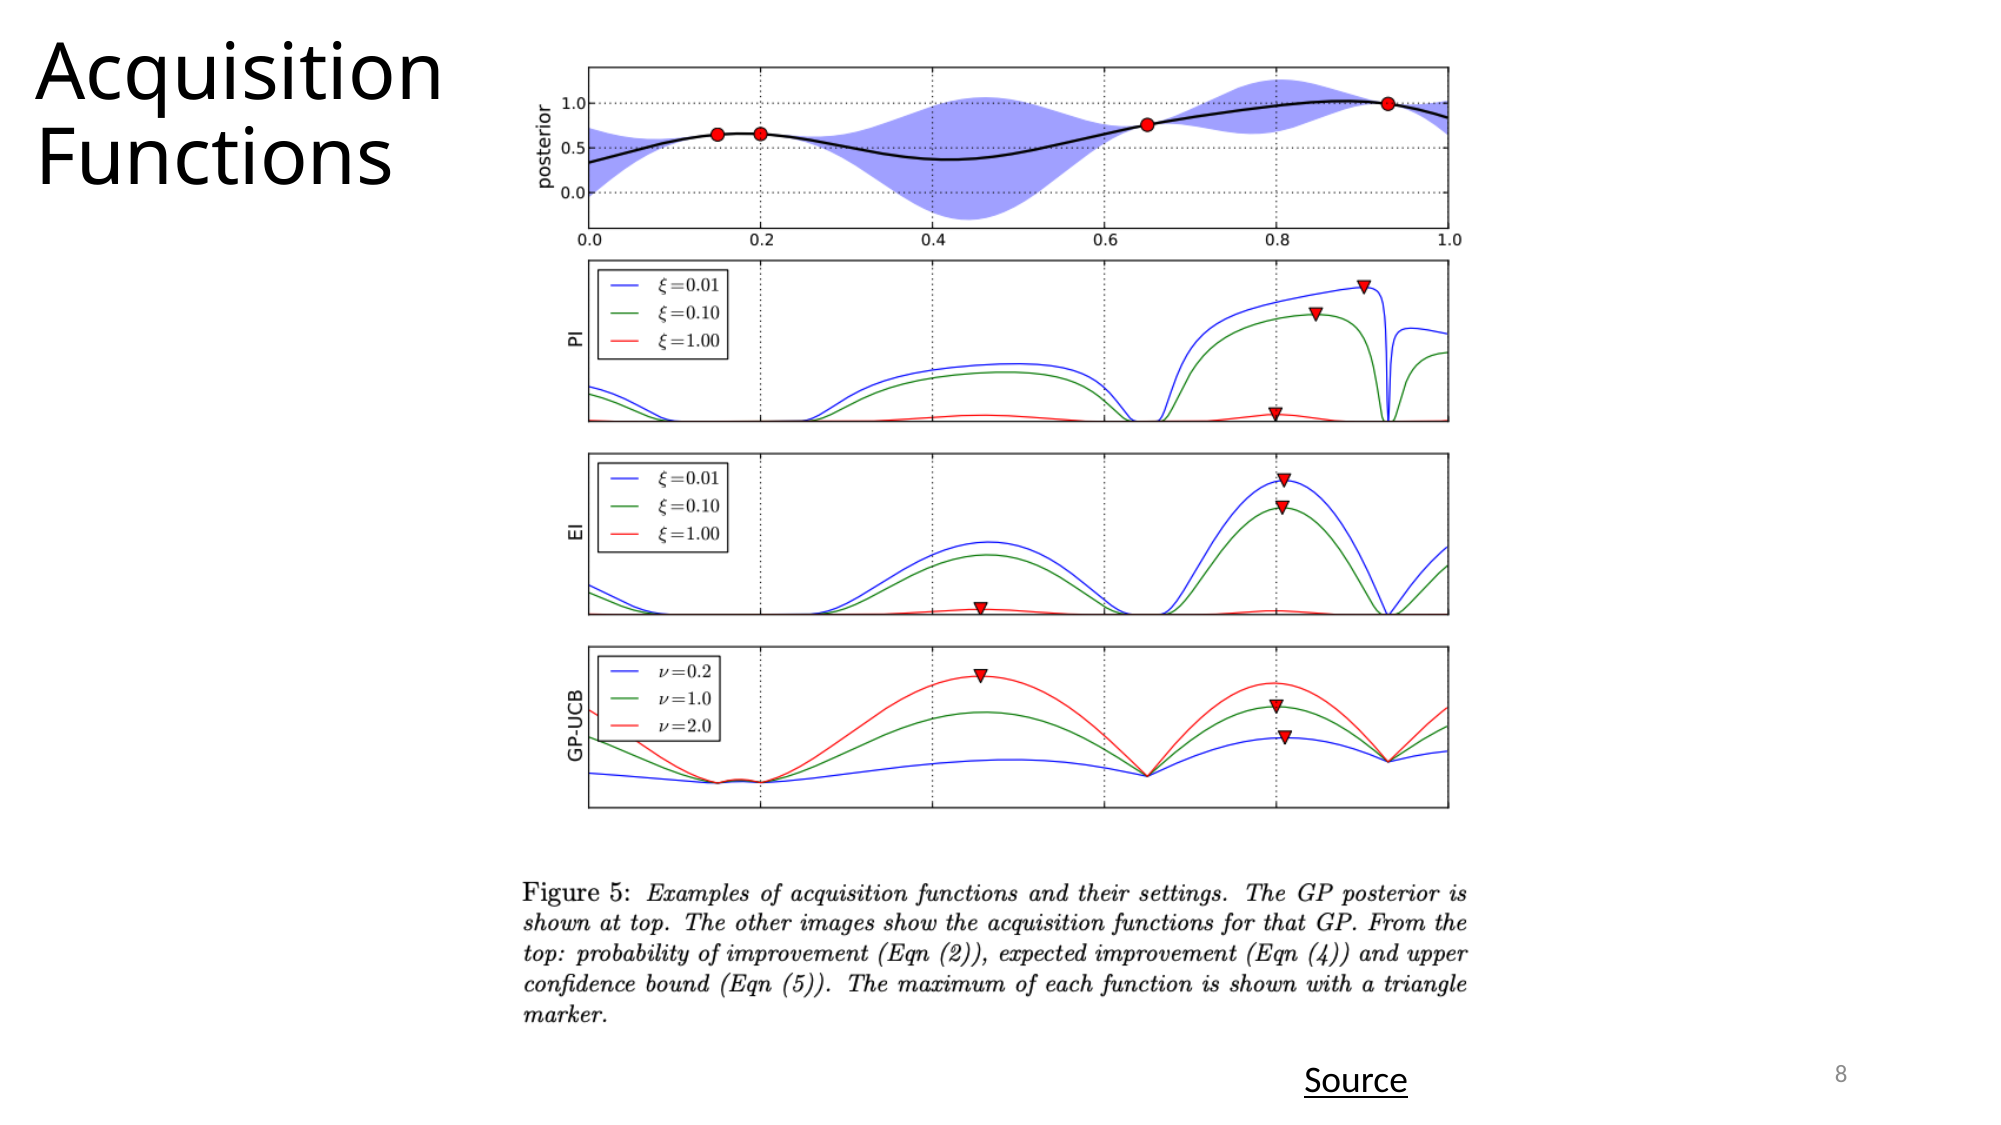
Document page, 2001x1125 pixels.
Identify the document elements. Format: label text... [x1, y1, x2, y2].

slide_number 8 [1432, 1042, 1863, 1103]
text_box Source [1289, 1049, 1432, 1108]
picture [494, 16, 1498, 1049]
title Acquisition Functions [20, 22, 494, 211]
